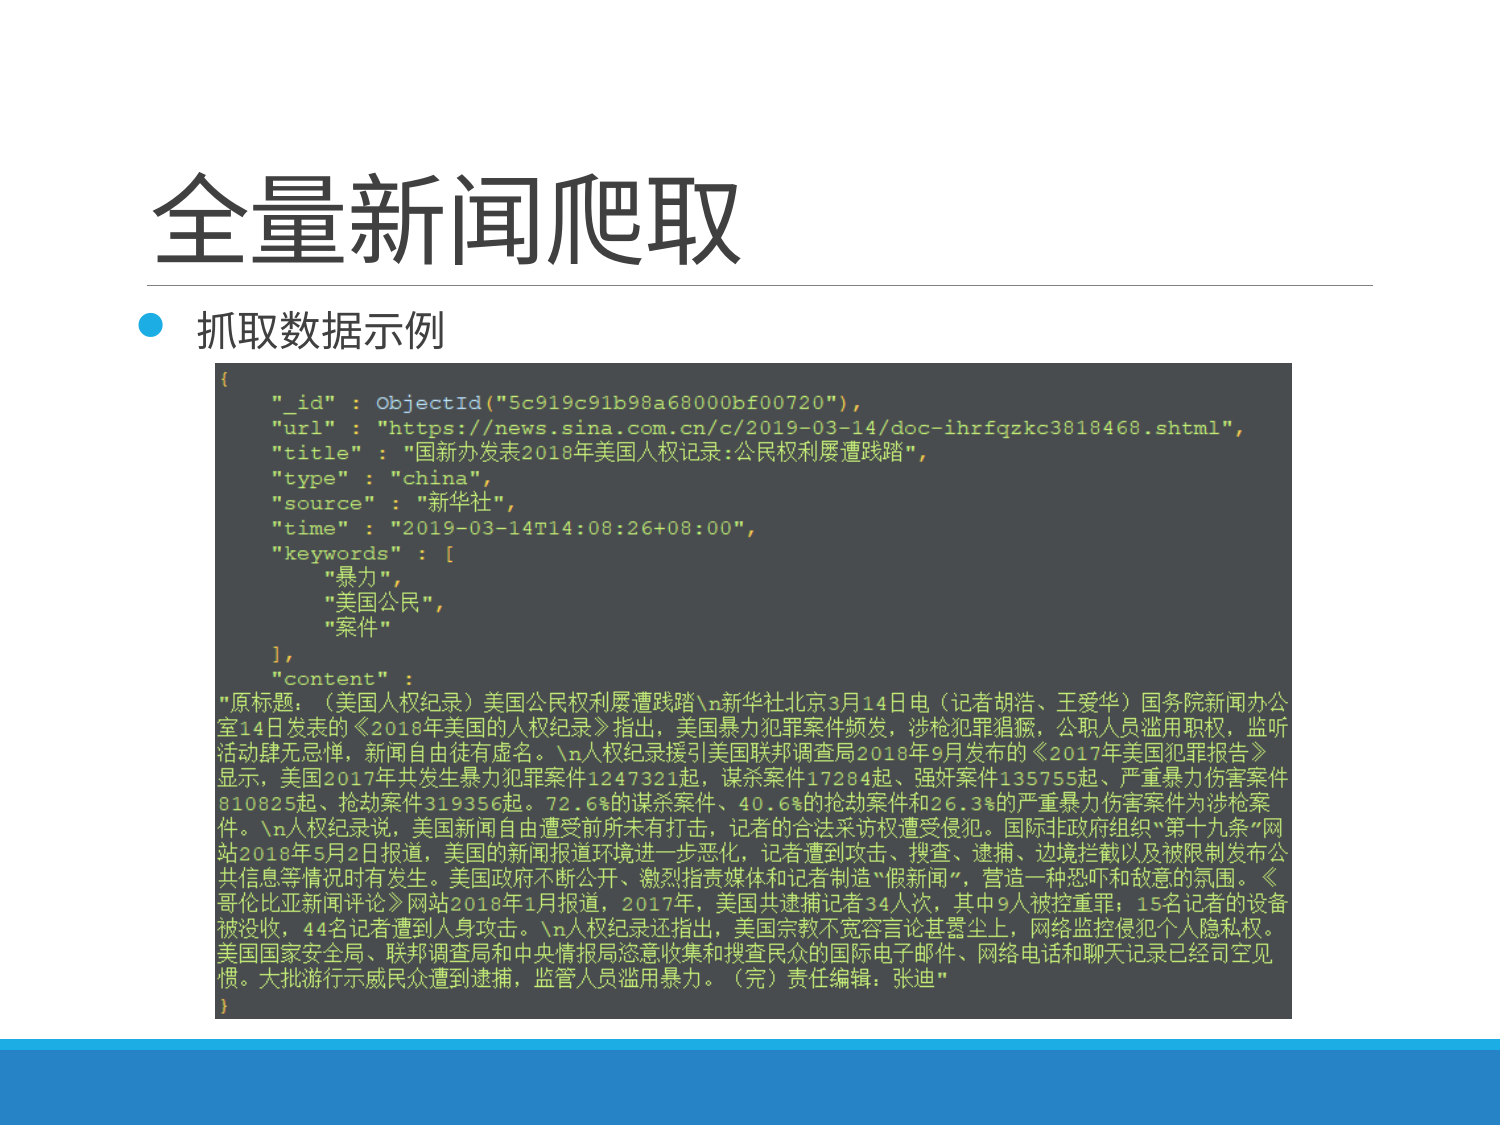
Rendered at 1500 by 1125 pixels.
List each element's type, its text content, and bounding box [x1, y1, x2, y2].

title 全量新闻爬取 [135, 47, 1373, 285]
picture [215, 363, 1293, 1020]
list 抓取数据示例 [135, 302, 1373, 382]
